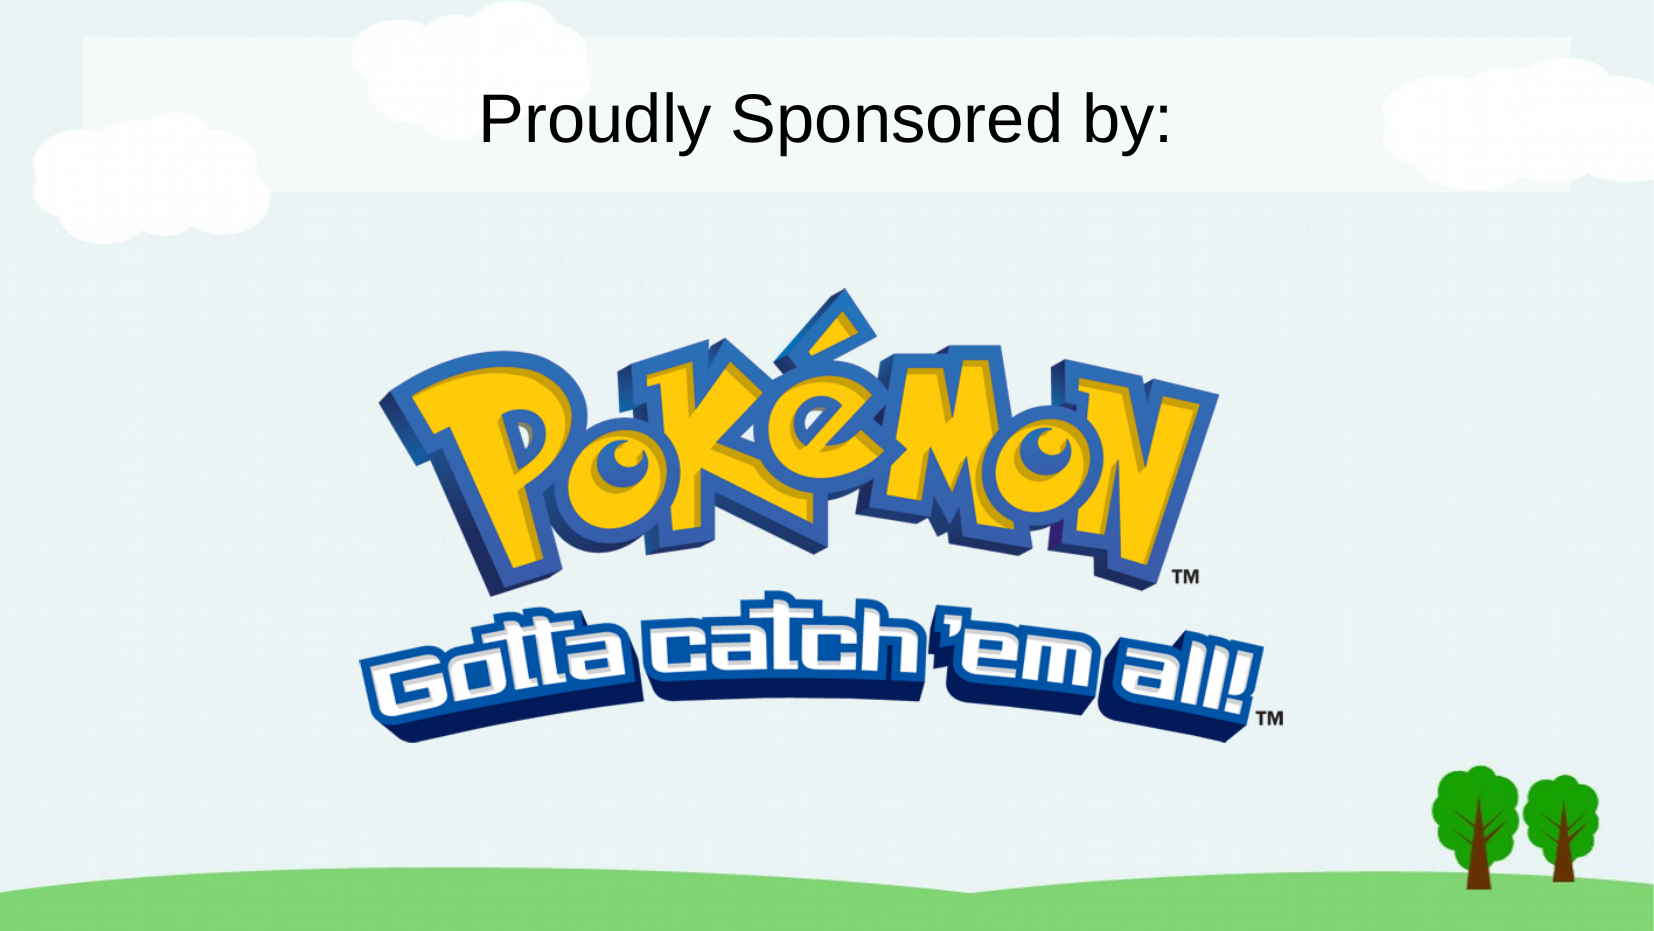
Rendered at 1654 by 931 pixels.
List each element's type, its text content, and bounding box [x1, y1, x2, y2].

picture [0, 0, 1654, 931]
text_box Proudly Sponsored by: [82, 36, 1571, 193]
